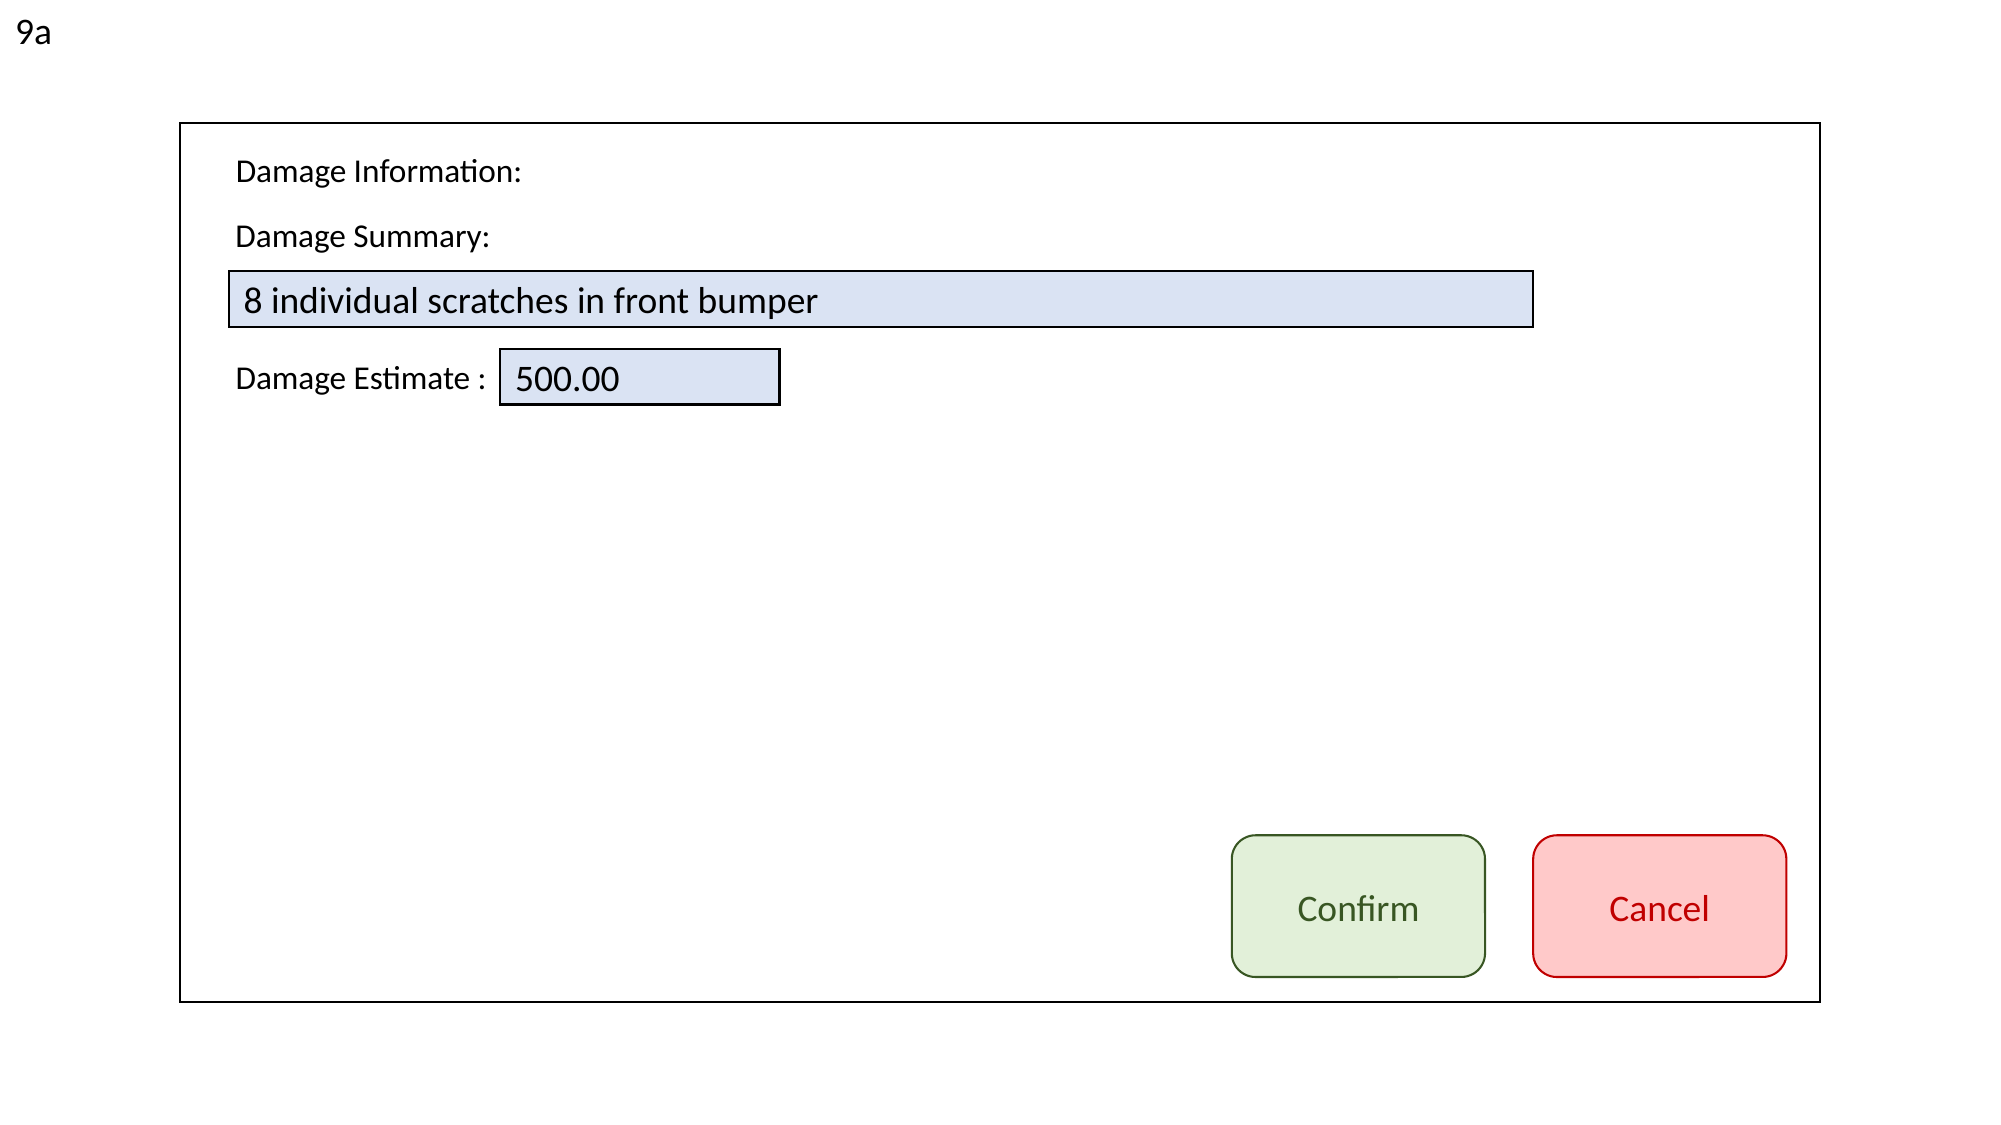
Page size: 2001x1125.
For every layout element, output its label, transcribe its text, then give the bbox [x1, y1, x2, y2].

text_box Cancel [1532, 834, 1788, 979]
text_box [179, 122, 1821, 1003]
text_box Damage Information: [221, 141, 538, 197]
text_box 8 individual scratches in front bumper [228, 270, 1534, 328]
text_box Confirm [1230, 834, 1487, 979]
text_box Damage Estimate : [220, 349, 499, 404]
text_box 500.00 [499, 348, 781, 406]
text_box 9a [0, 0, 68, 60]
text_box Damage Summary: [220, 206, 507, 261]
